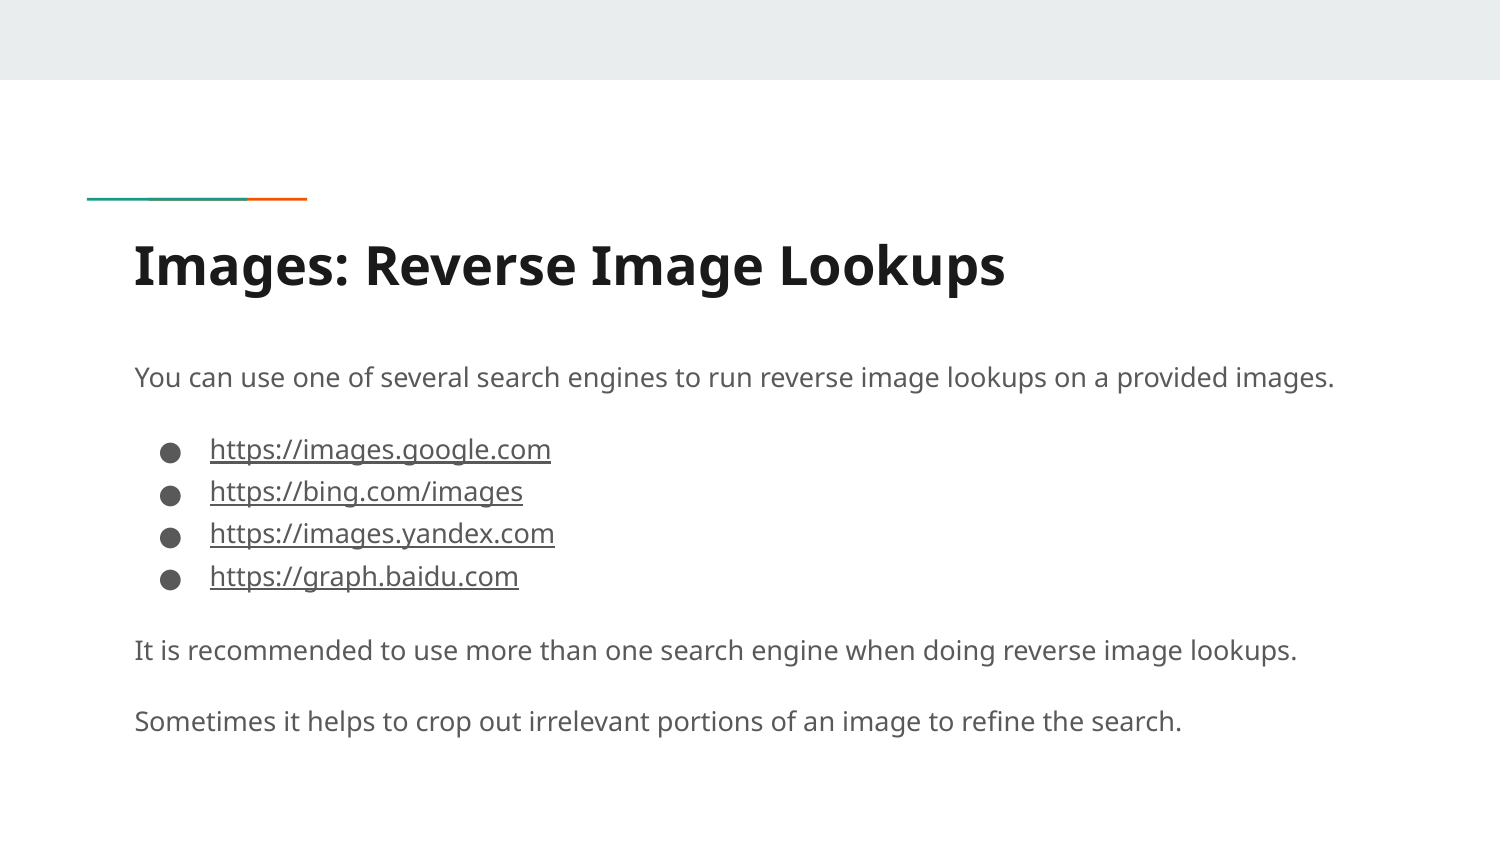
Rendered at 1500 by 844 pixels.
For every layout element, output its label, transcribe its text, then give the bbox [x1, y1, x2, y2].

title Images: Reverse Image Lookups [119, 216, 1381, 305]
list You can use one of several search engines to run reverse image lookups on a provided images. https://images.google.com https://bing.com/images https://images.yandex.com https://graph.baidu.com It is recommended to use more than one search engine when doing reverse image lookups. Sometimes it helps to crop out irrelevant portions of an image to refine the search. [119, 341, 1381, 712]
